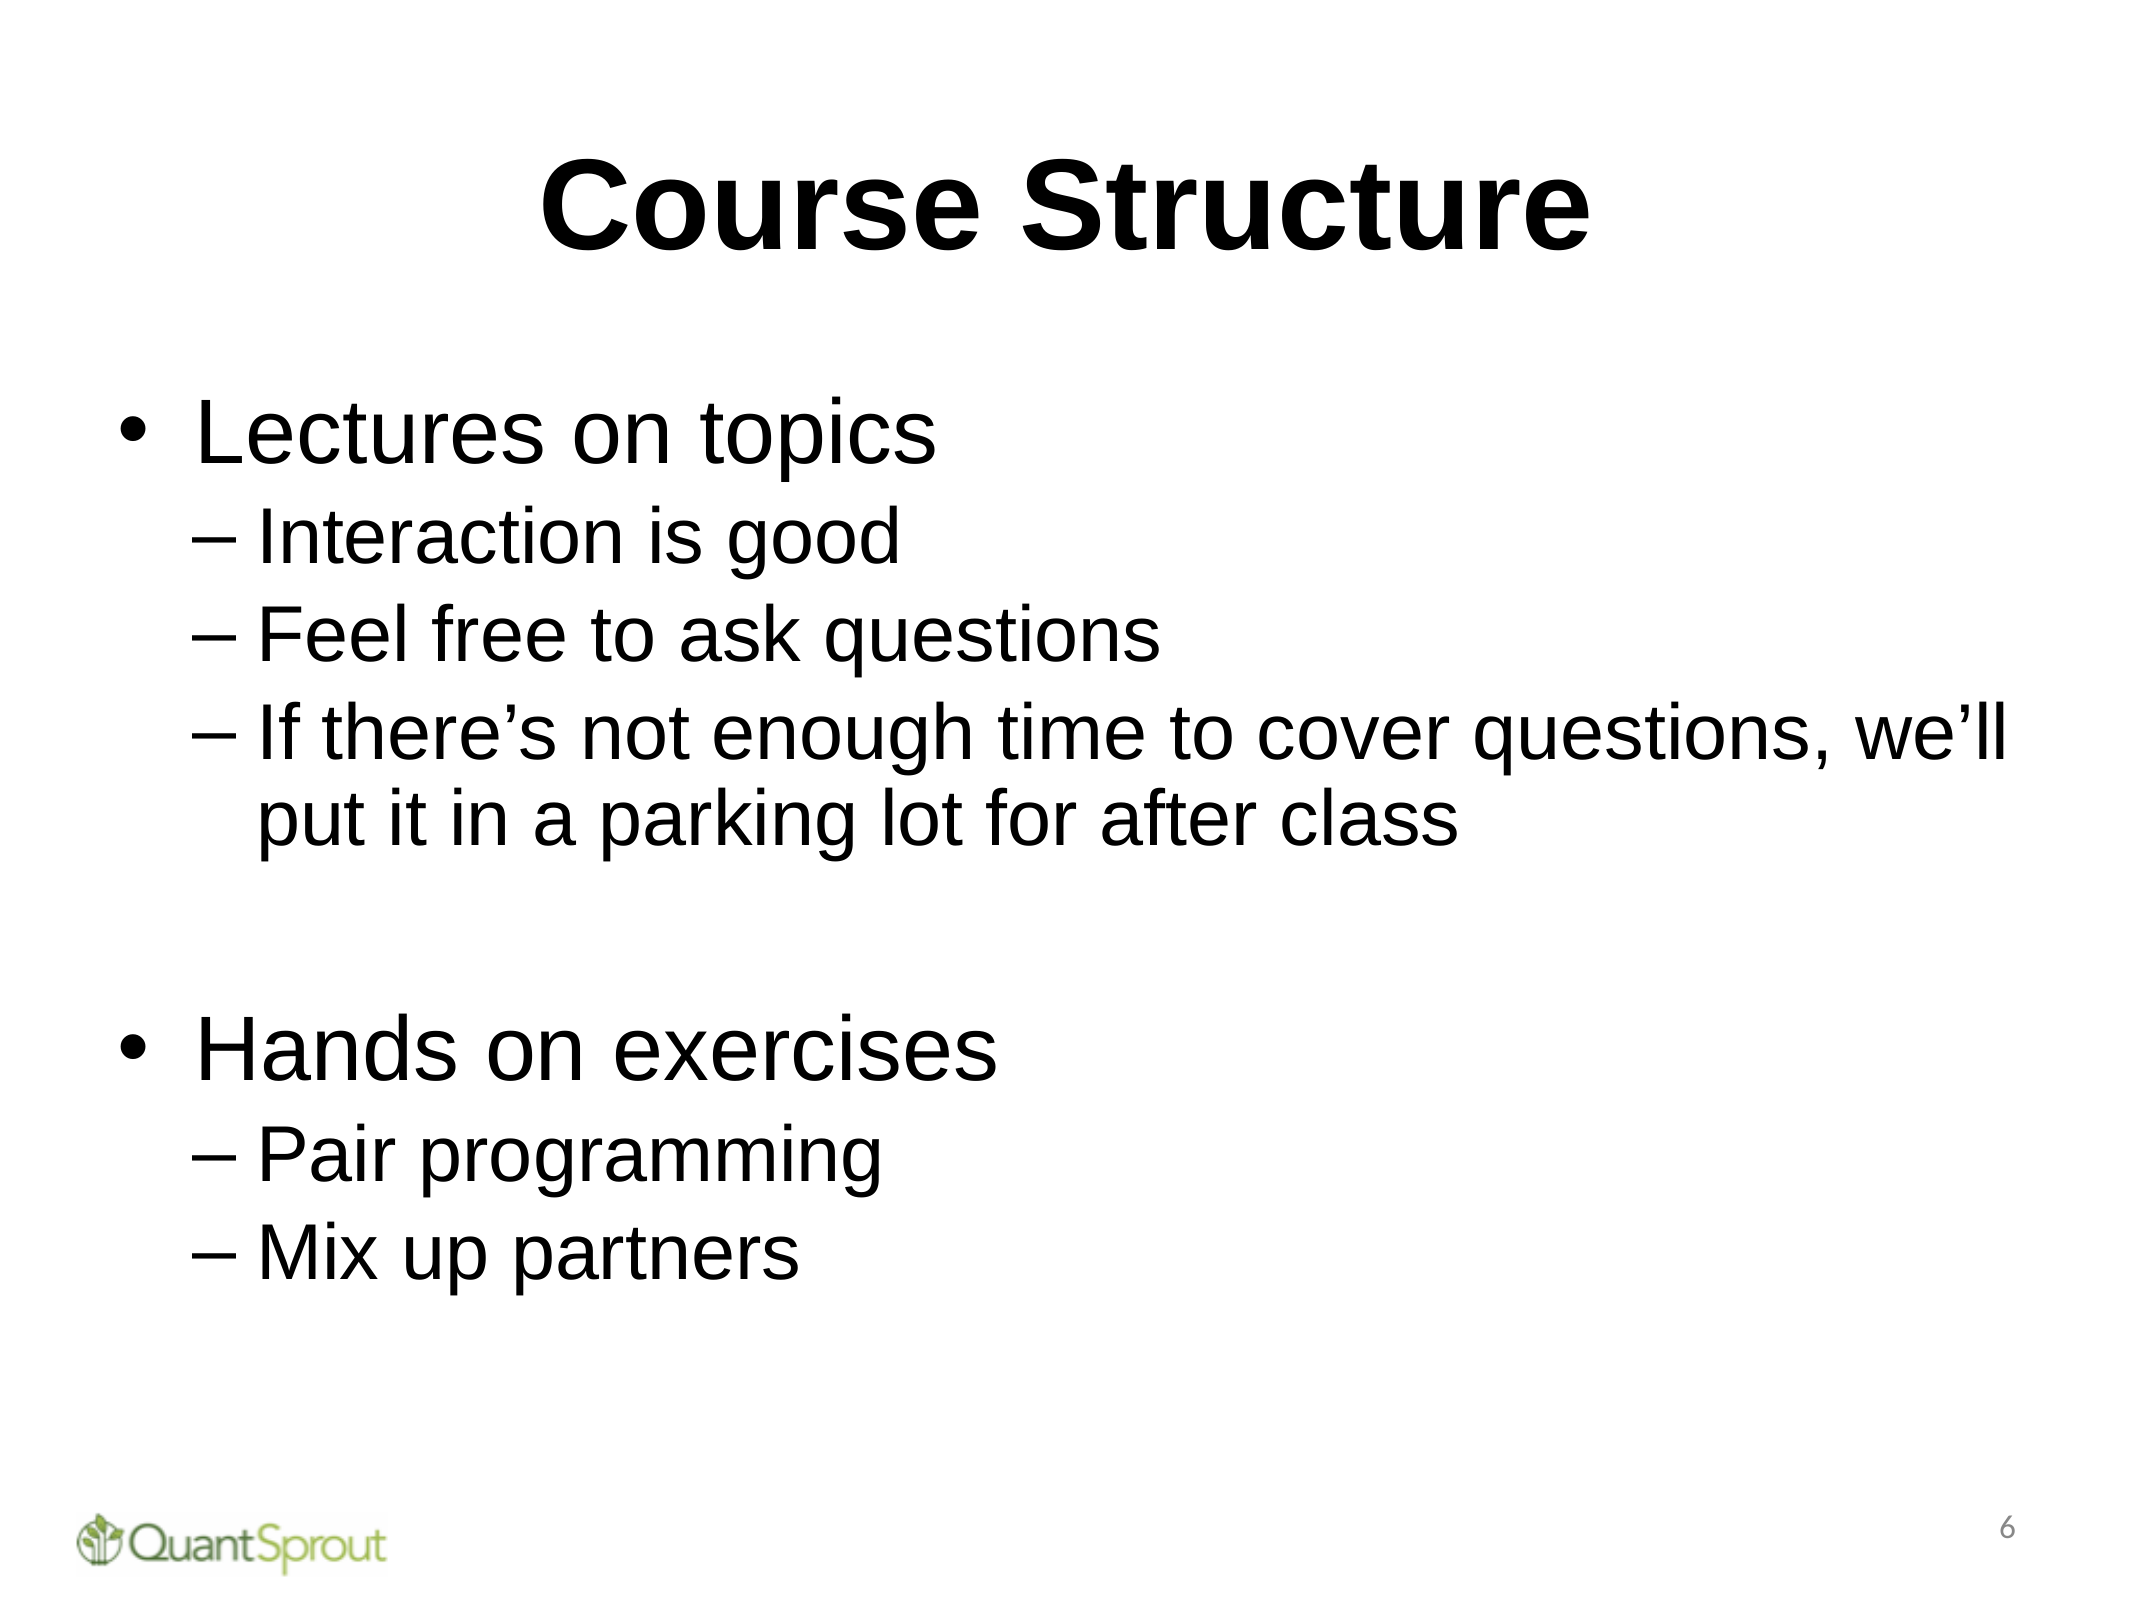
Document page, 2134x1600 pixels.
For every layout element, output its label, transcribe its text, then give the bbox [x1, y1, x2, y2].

picture [67, 1495, 413, 1581]
list Lectures on topics Interaction is good Feel free to ask questions If there’s not enough time to cover questions, we’ll put it in a parking lot for after class Hands on exercises Pair programming Mix up partners [106, 372, 2028, 1430]
slide_number 6 [1528, 1494, 2028, 1557]
title Course Structure [106, 63, 2028, 332]
